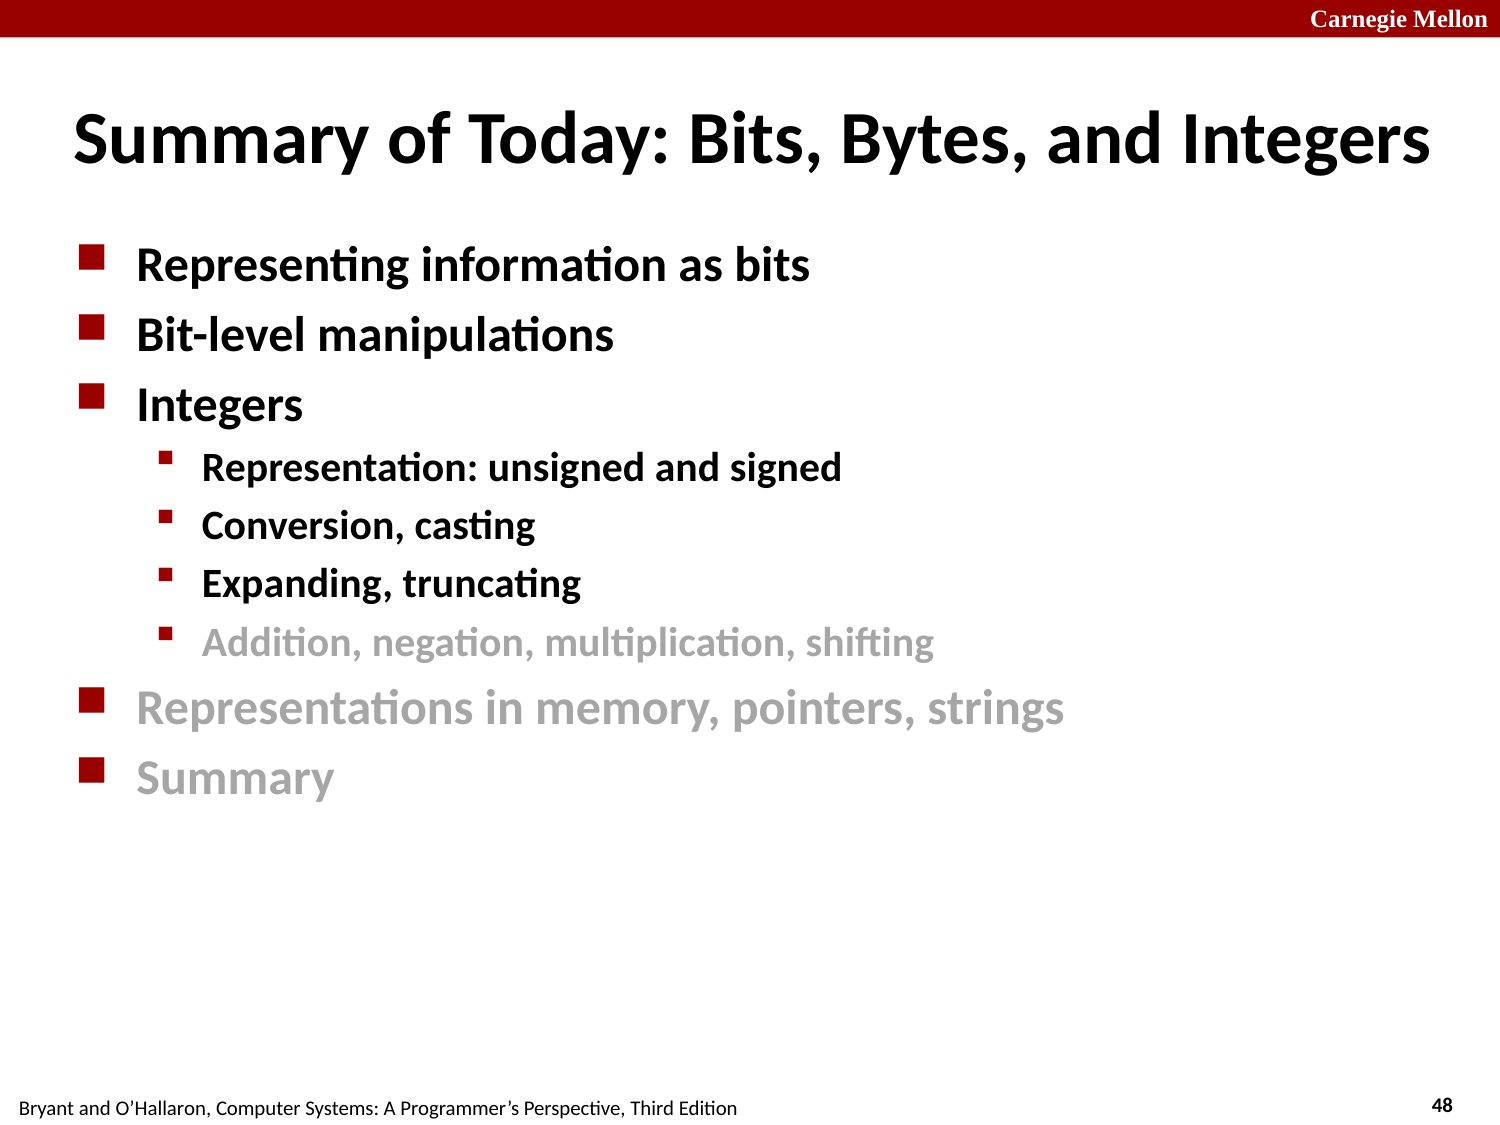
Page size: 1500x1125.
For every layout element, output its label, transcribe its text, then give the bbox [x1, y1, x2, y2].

list Representing information as bits Bit-level manipulations Integers Representation: unsigned and signed Conversion, casting Expanding, truncating Addition, negation, multiplication, shifting Representations in memory, pointers, strings Summary [64, 223, 1361, 1040]
title Summary of Today: Bits, Bytes, and Integers [58, 71, 1500, 197]
